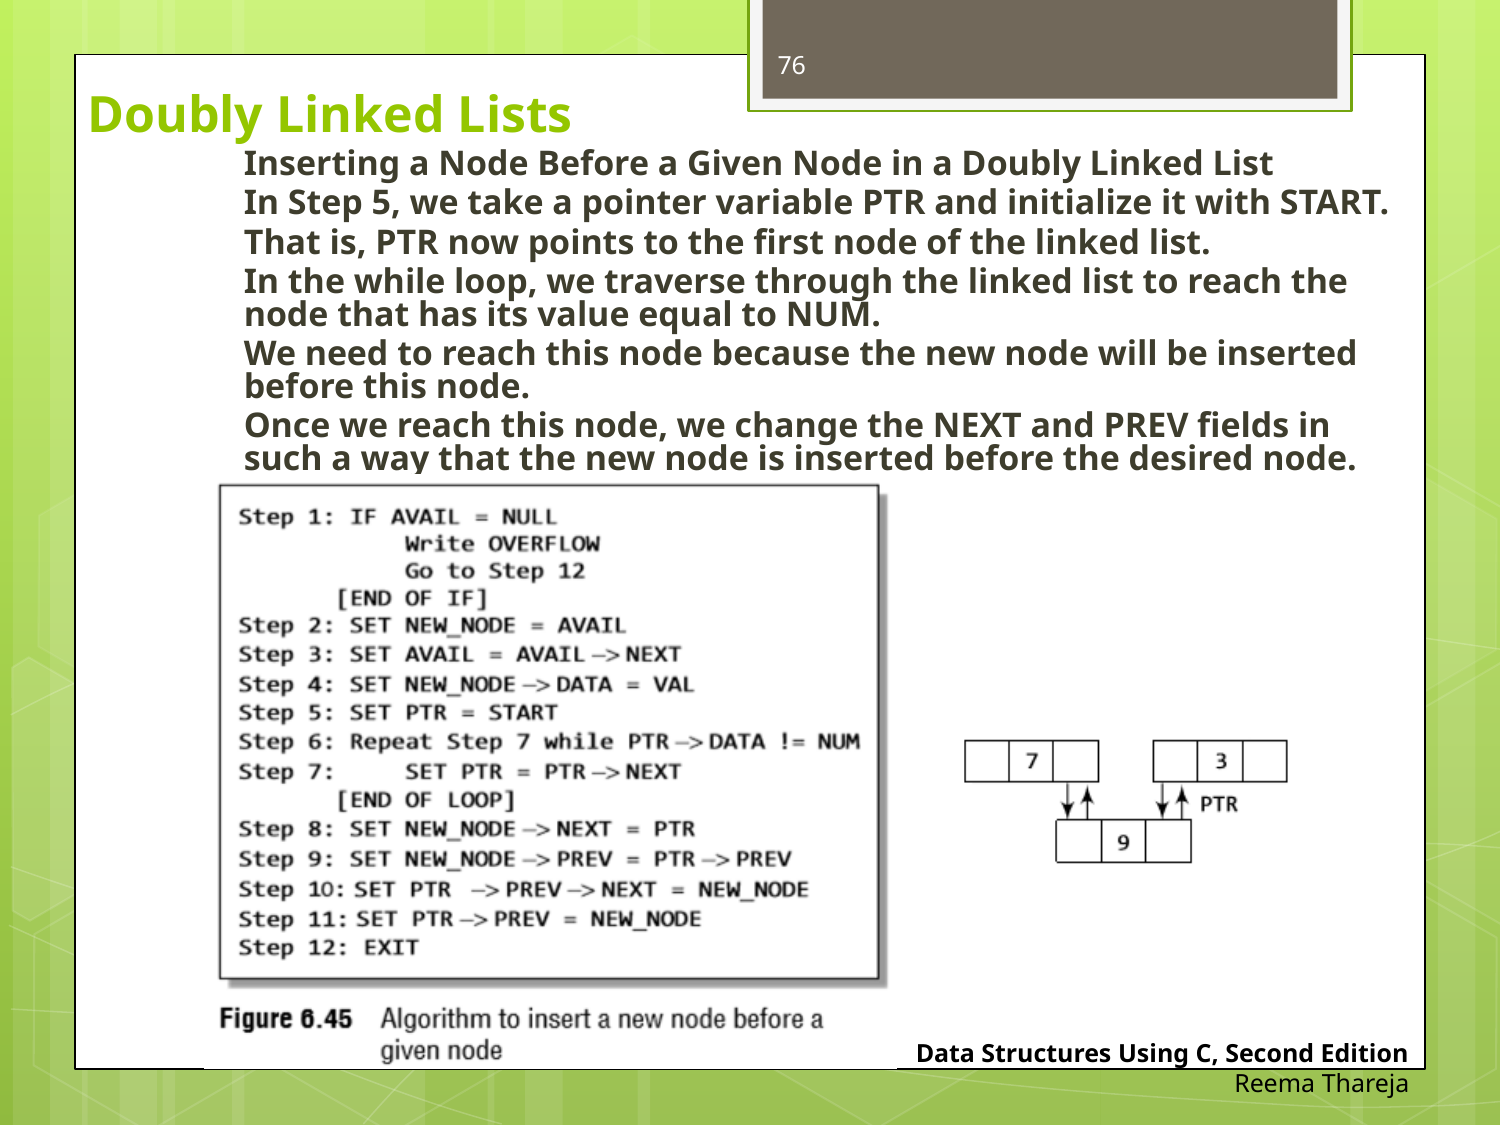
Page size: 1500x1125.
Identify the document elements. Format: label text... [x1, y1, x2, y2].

picture [963, 737, 1291, 865]
text_box Data Structures Using C, Second Edition Reema Thareja [849, 1037, 1425, 1098]
picture [204, 474, 897, 1069]
text_box Doubly Linked Lists [72, 37, 1225, 150]
text_box 76 [762, 36, 982, 97]
text_box Inserting a Node Before a Given Node in a Doubly Linked List In Step 5, we take a pointer variable PTR and initialize it with START. That is, PTR now points to the first node of the linked list. In the while loop, we traverse through the linked list to reach the node that has its value equal to NUM. We need to reach this node because the new node will be inserted before this node. Once we reach this node, we change the NEXT and PREV fields in such a way that the new node is inserted before the desired node. [121, 141, 1410, 494]
